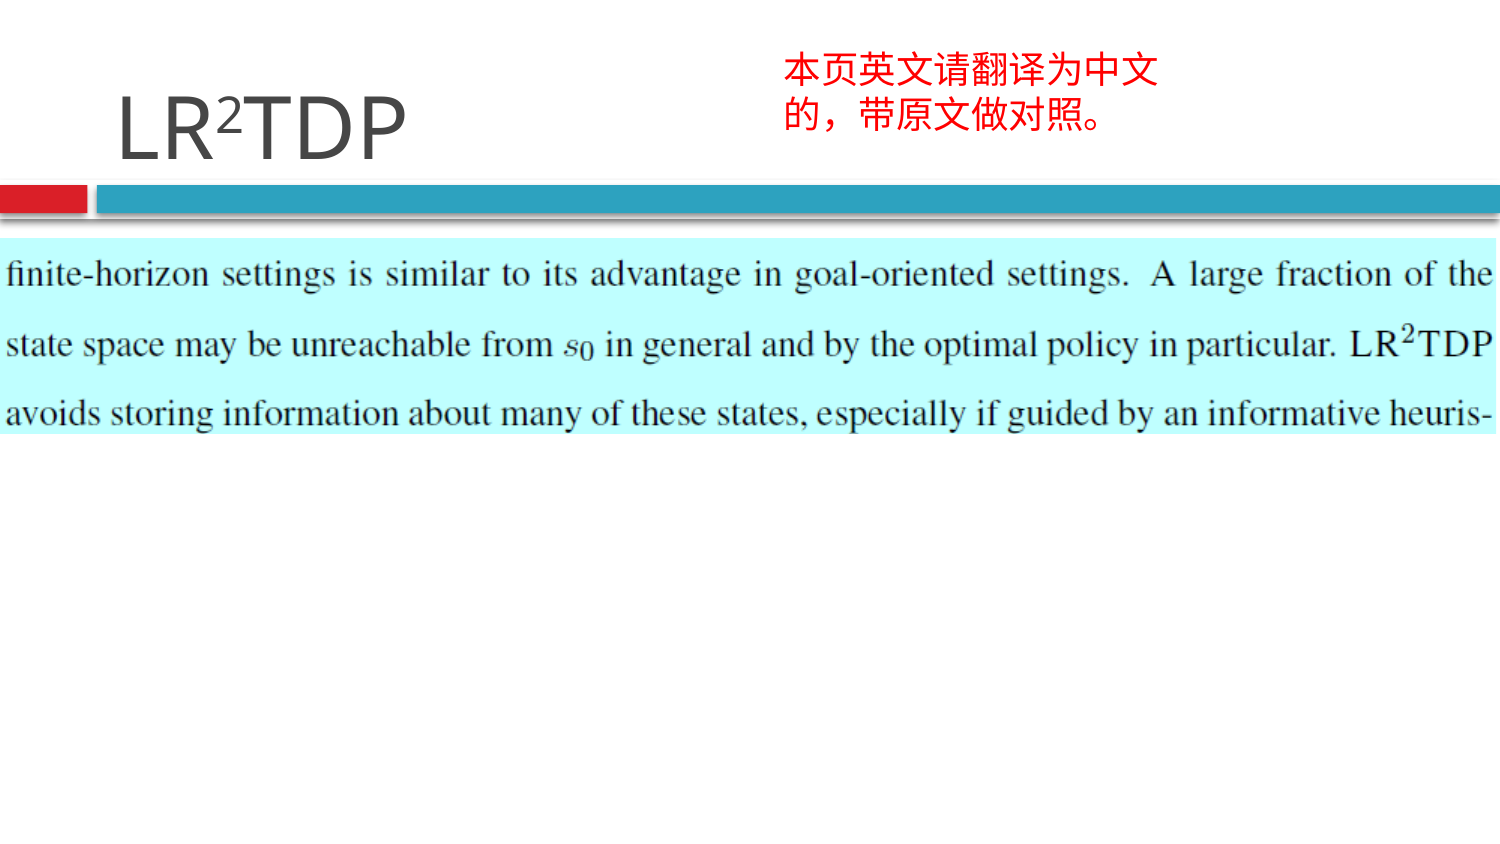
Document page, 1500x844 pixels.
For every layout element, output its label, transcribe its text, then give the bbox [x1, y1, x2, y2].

picture [0, 238, 1497, 434]
title LR2TDP [99, 19, 1438, 185]
text_box 本页英文请翻译为中文的，带原文做对照。 [768, 38, 1242, 144]
